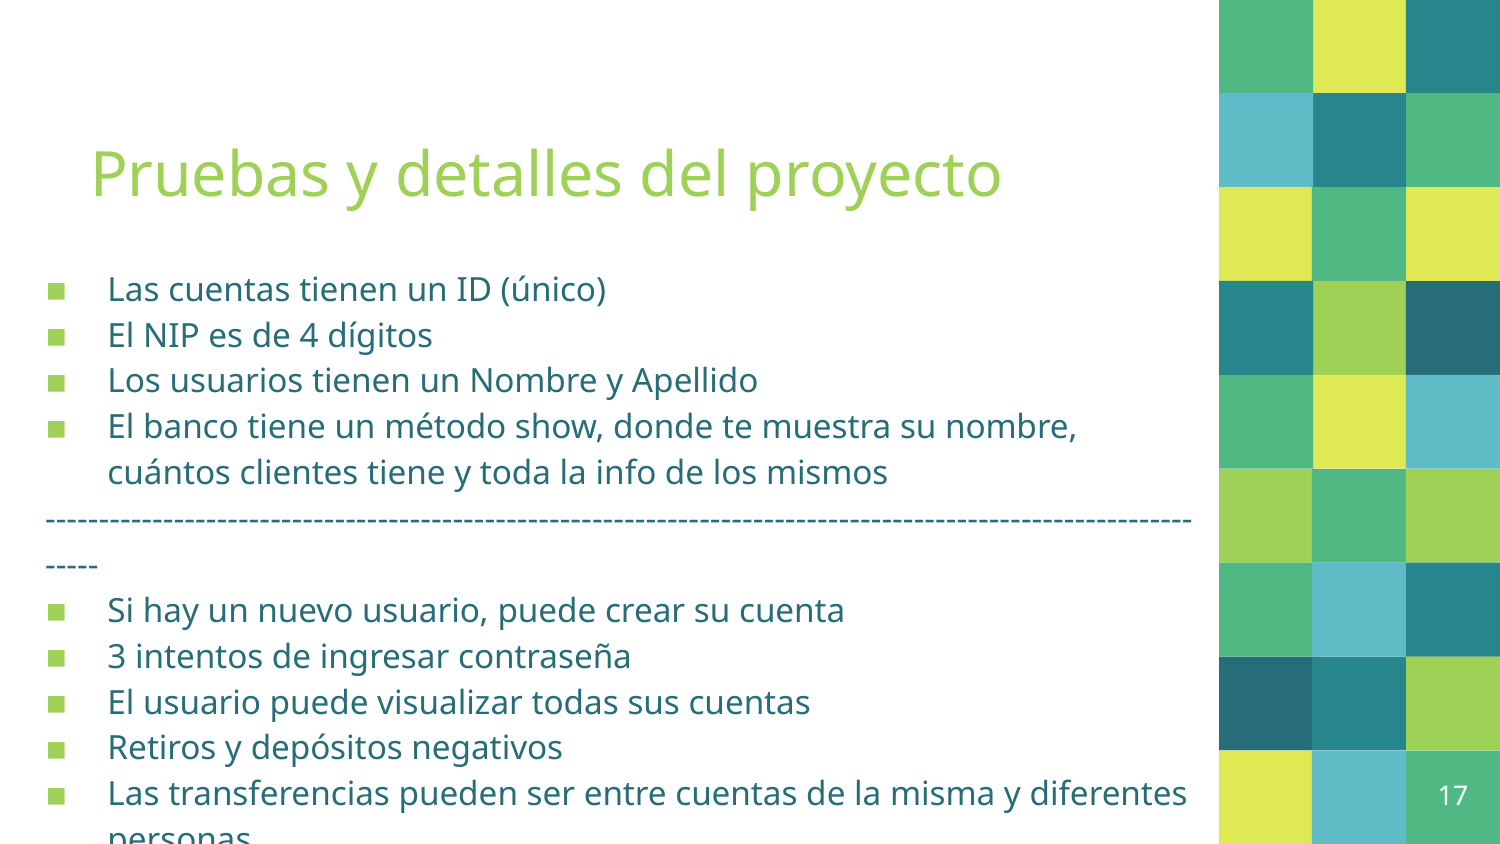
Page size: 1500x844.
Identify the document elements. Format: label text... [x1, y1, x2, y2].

title Pruebas y detalles del proyecto [75, 83, 1127, 225]
slide_number 17 [1405, 749, 1500, 844]
list Las cuentas tienen un ID (único) El NIP es de 4 dígitos Los usuarios tienen un Nombre y Apellido El banco tiene un método show, donde te muestra su nombre, cuántos clientes tiene y toda la info de los mismos ---------------------------------------------------------------------------------------------------------------- Si hay un nuevo usuario, puede crear su cuenta 3 intentos de ingresar contraseña El usuario puede visualizar todas sus cuentas Retiros y depósitos negativos Las transferencias pueden ser entre cuentas de la misma y diferentes personas Extra: Te da un recibo como .txt al final de cada transacción [17, 246, 1220, 825]
